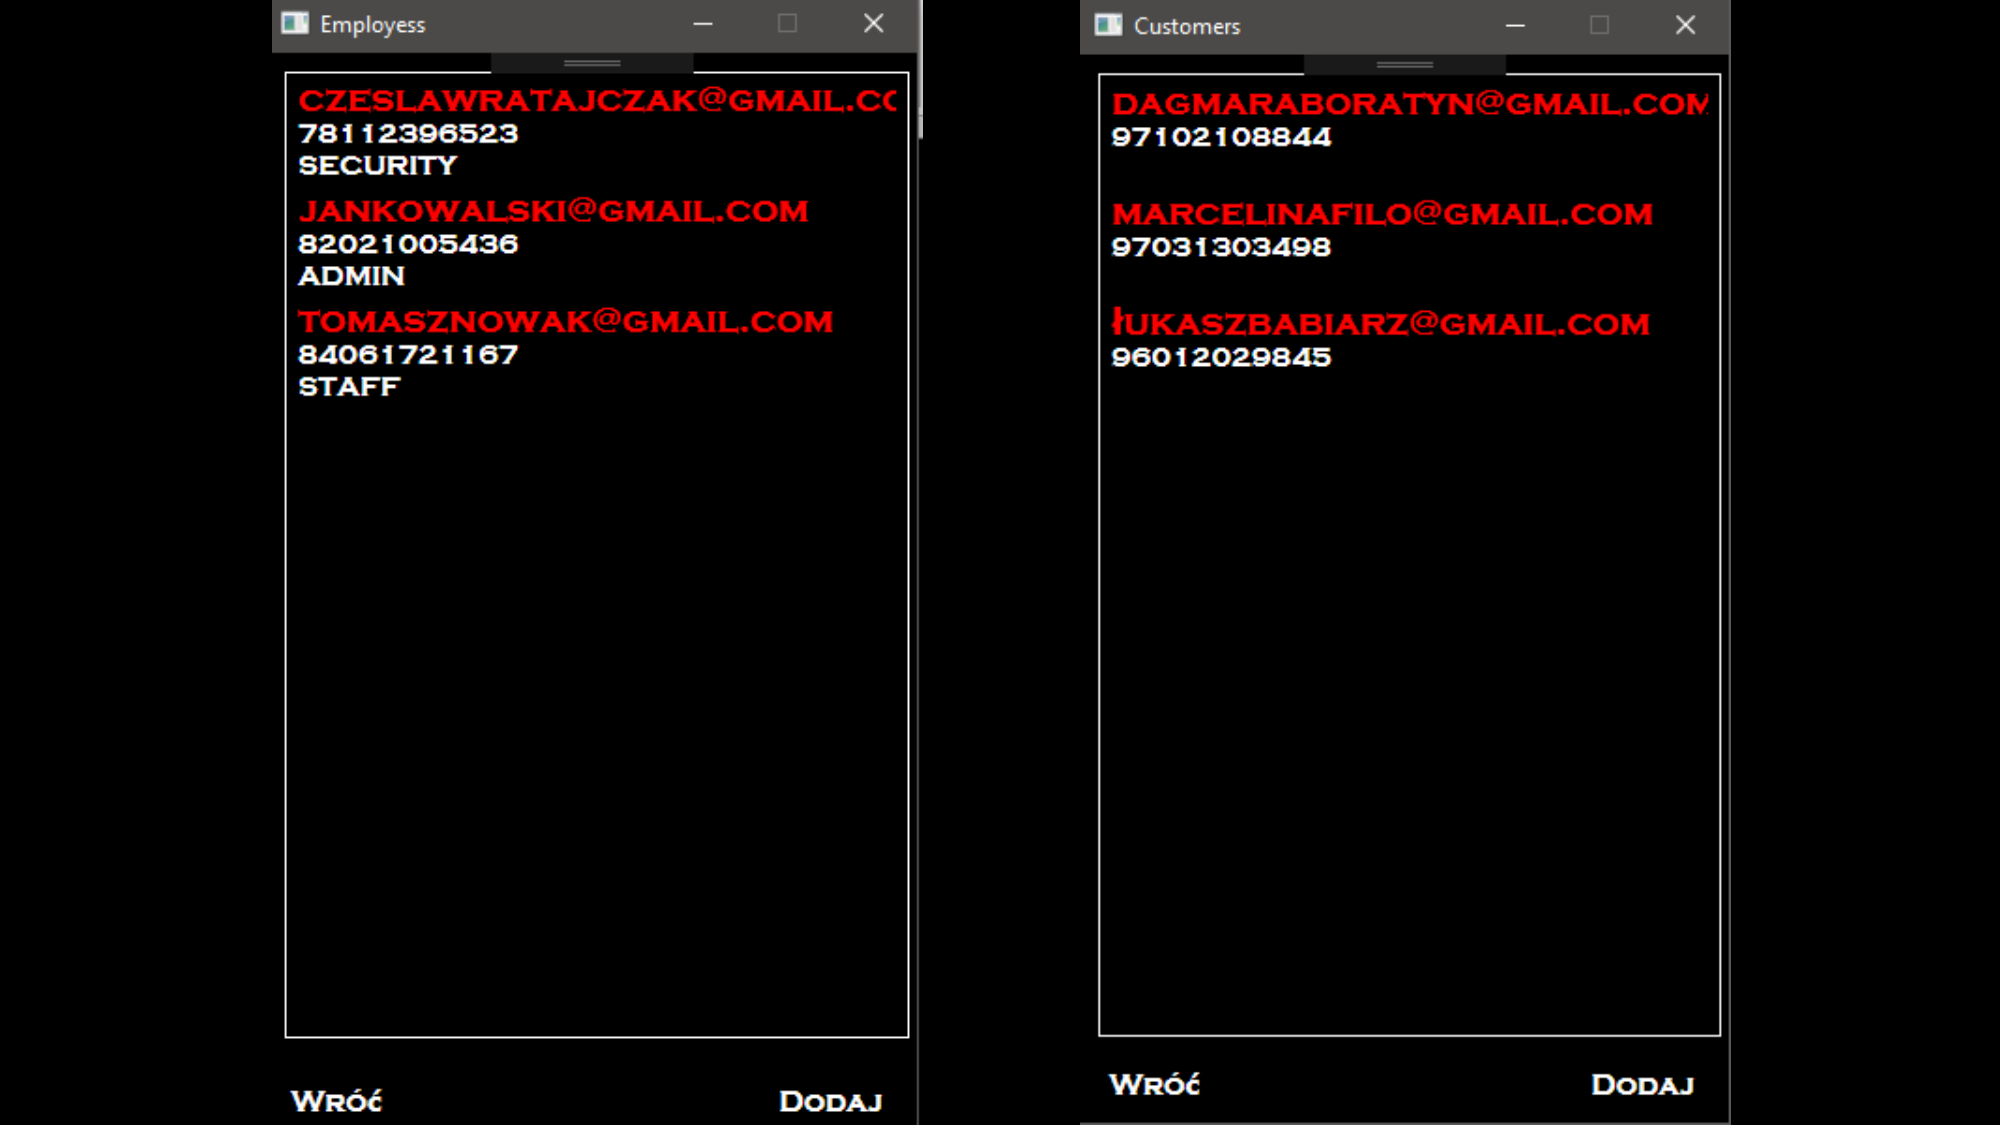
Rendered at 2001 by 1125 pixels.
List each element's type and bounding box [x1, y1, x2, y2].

picture [1080, 0, 1731, 1125]
picture [272, 0, 923, 1125]
